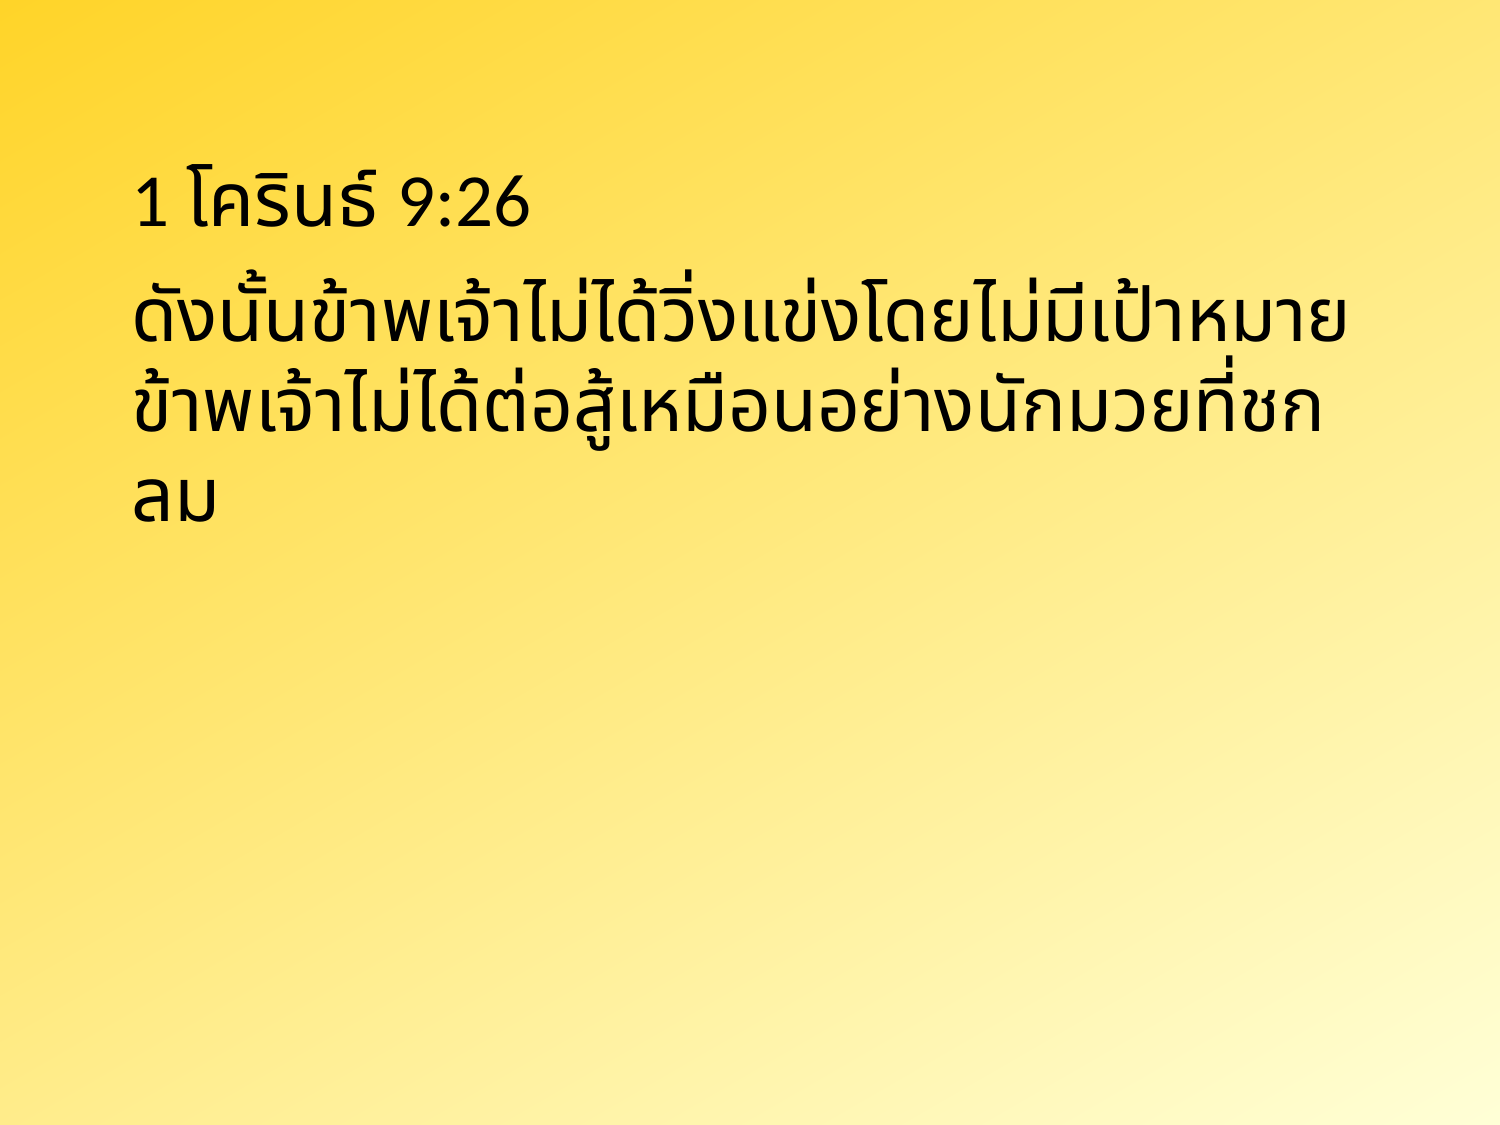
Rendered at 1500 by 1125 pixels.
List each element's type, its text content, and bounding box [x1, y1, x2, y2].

text_box 1 โครินธ์ 9:26 ดังนั้นข้าพเจ้าไม่ได้วิ่งแข่งโดยไม่มีเป้าหมาย ข้าพเจ้าไม่ได้ต่อสู้เหมือนอย่างนักมวยที่ชกลม [116, 144, 1392, 725]
